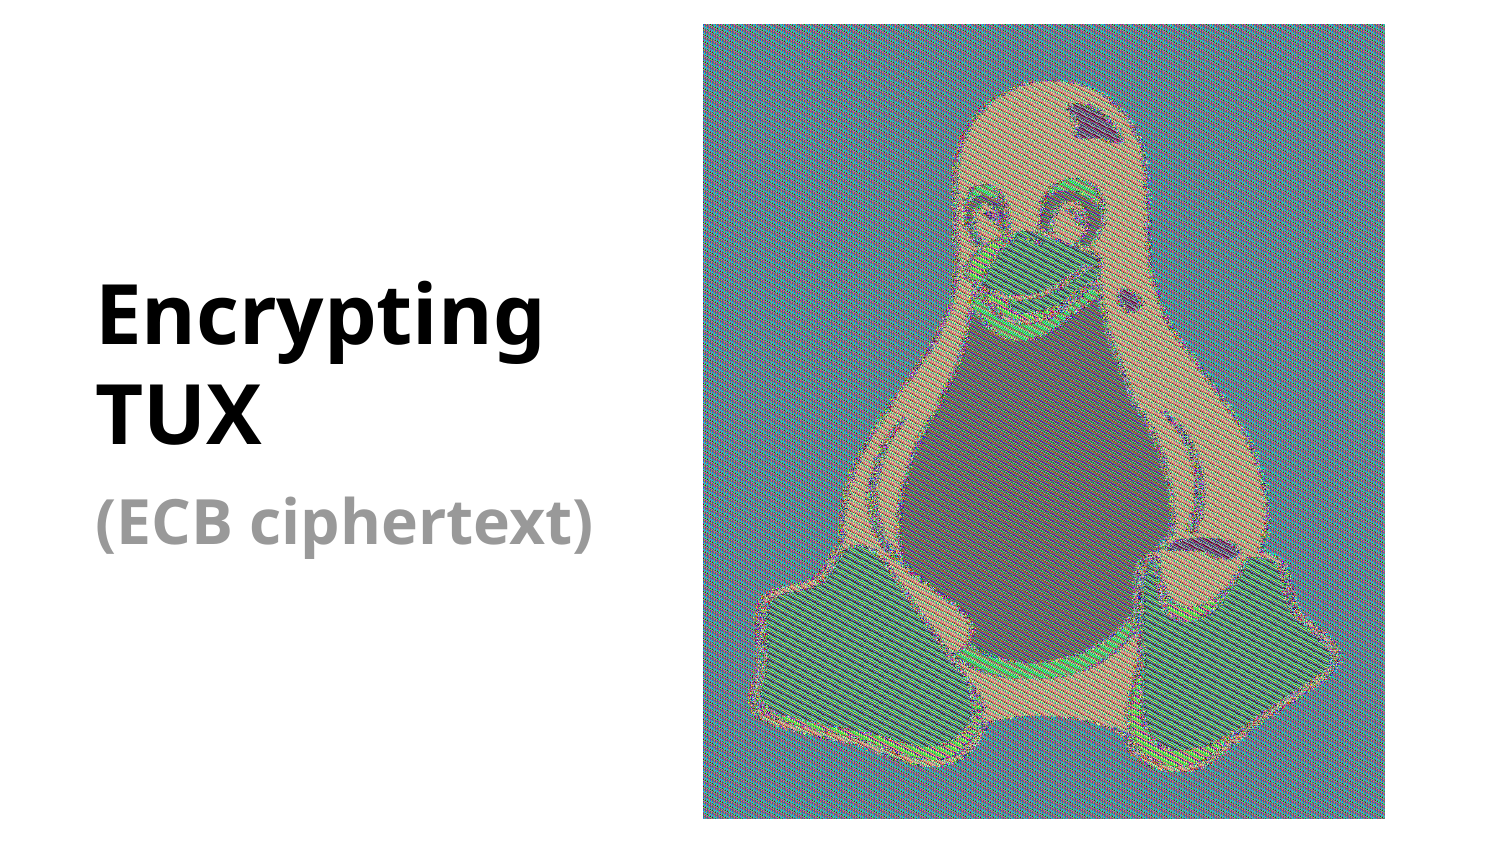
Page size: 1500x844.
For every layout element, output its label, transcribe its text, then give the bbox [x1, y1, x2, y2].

title Encrypting TUX (ECB ciphertext) [80, 73, 666, 745]
picture [702, 24, 1385, 819]
